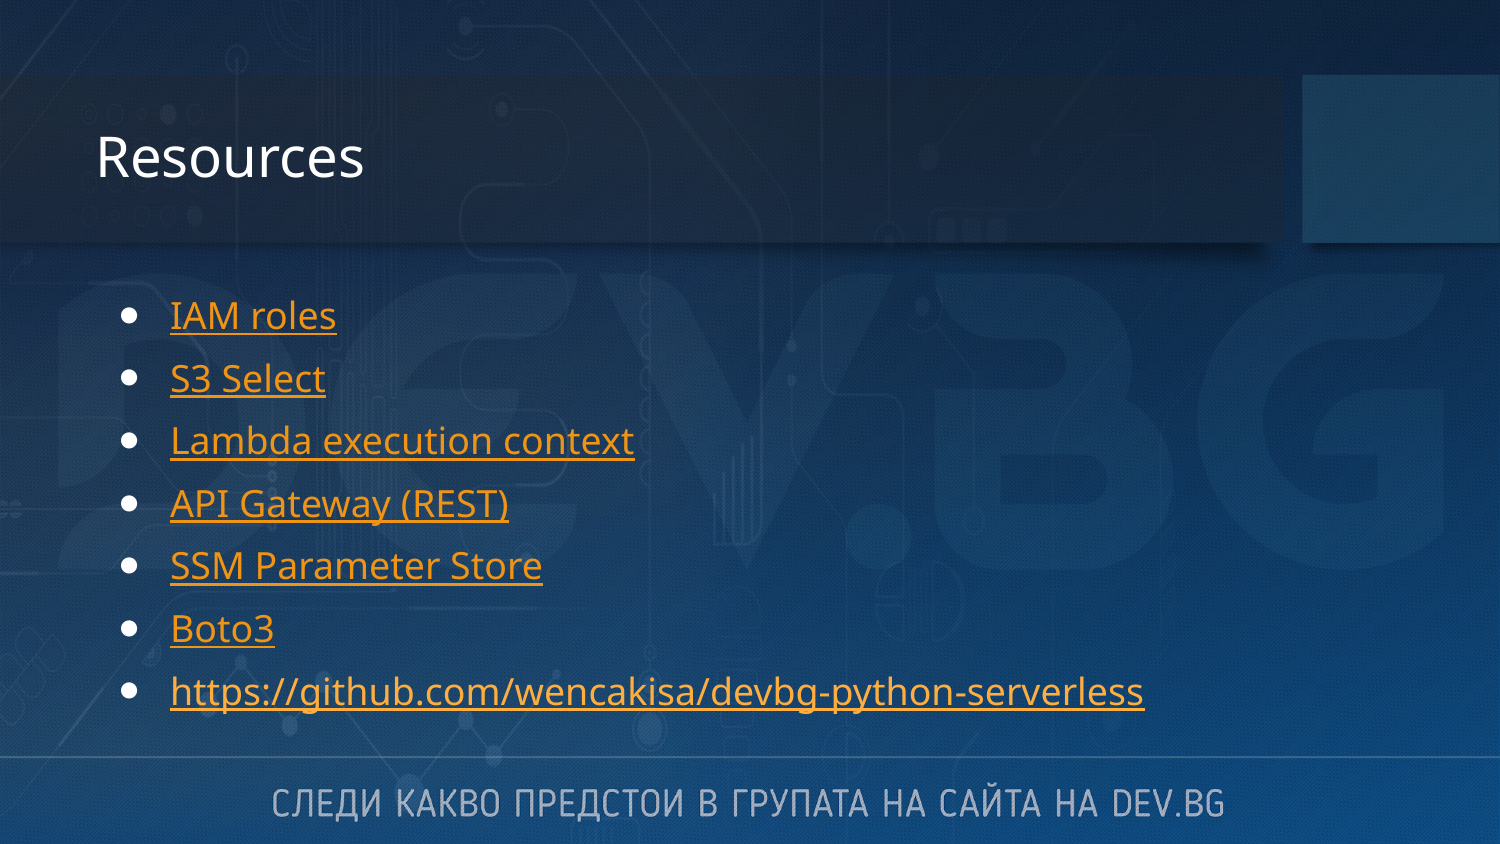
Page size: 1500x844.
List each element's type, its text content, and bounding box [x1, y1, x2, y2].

picture [0, 0, 1500, 844]
list IAM roles S3 Select Lambda execution context API Gateway (REST) SSM Parameter Store Boto3 https://github.com/wencakisa/devbg-python-serverless [83, 287, 1409, 731]
title Resources [83, 92, 1267, 226]
